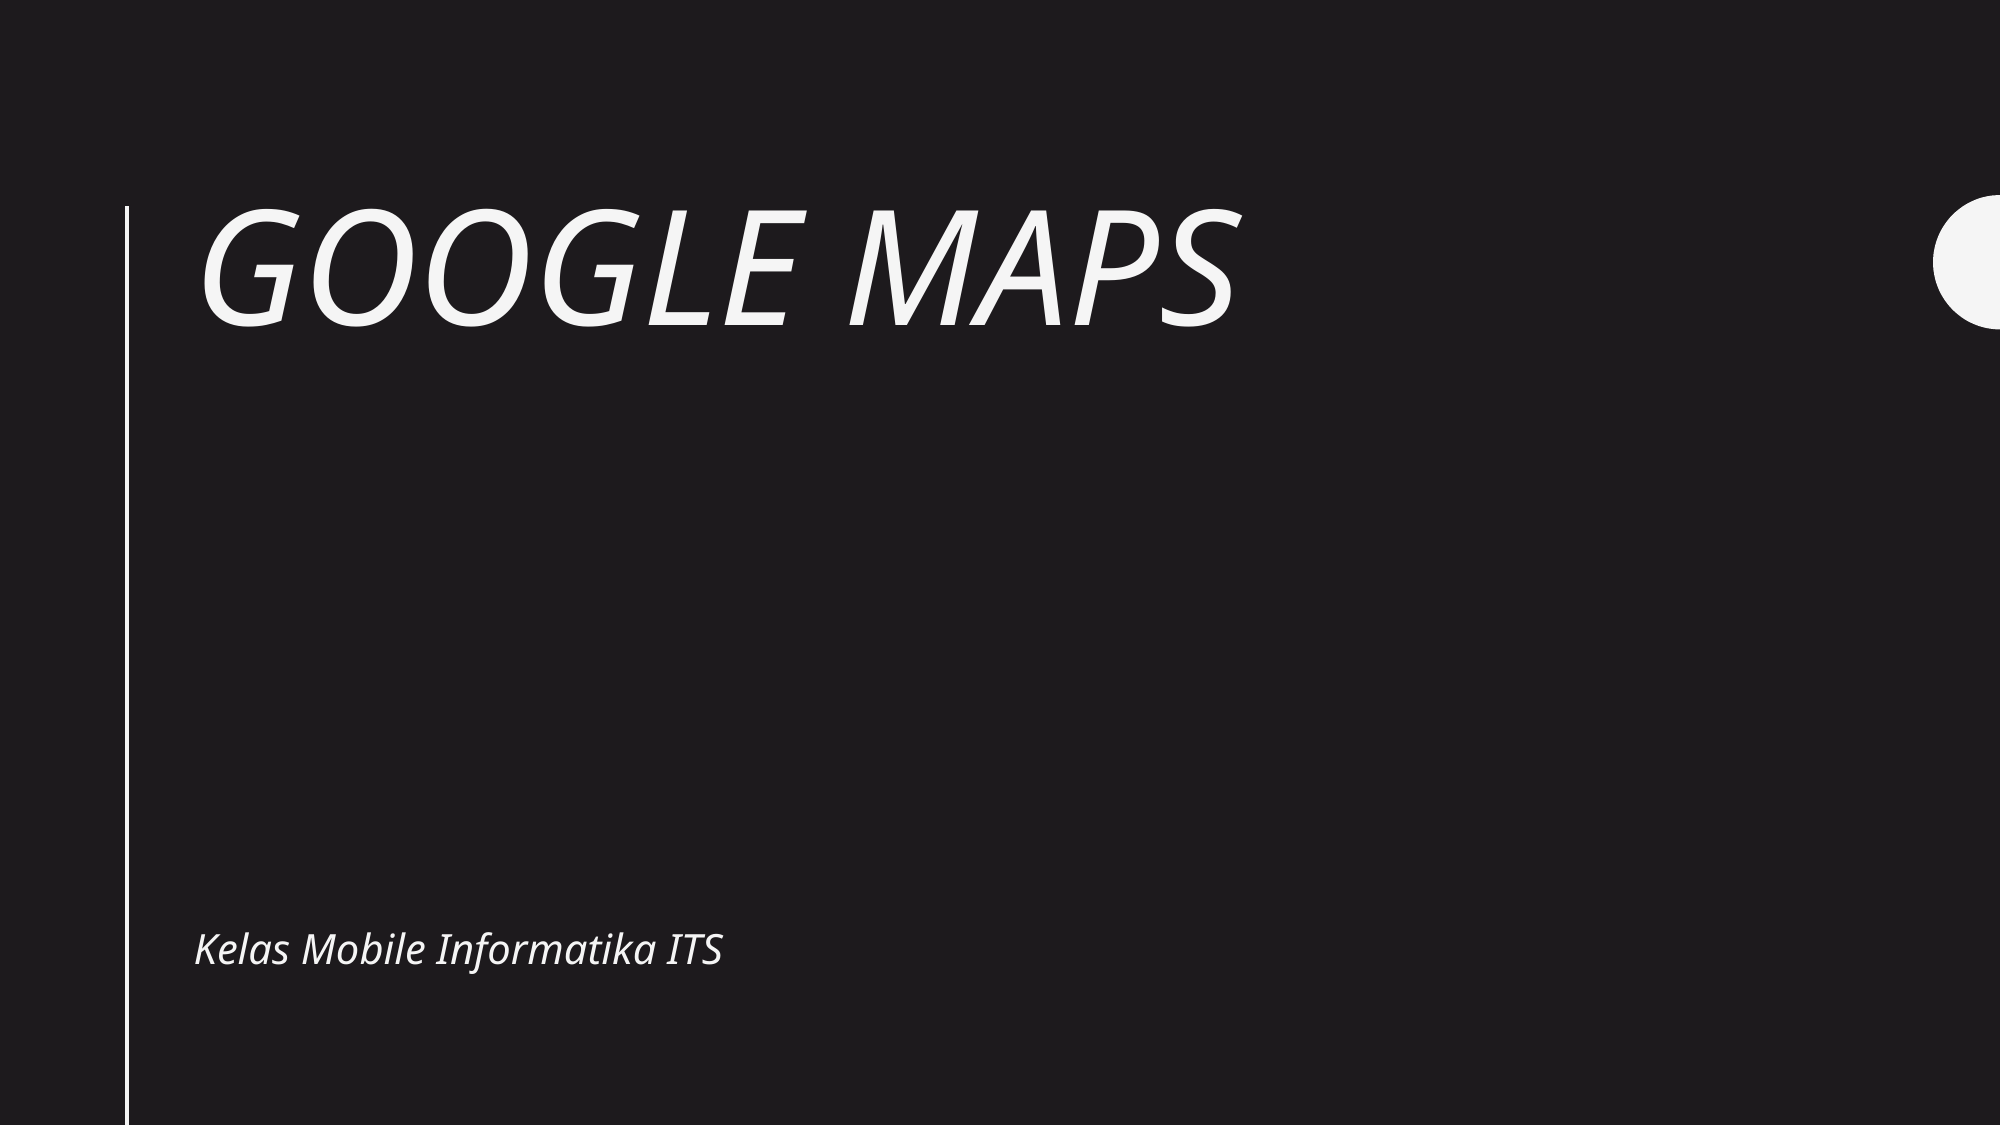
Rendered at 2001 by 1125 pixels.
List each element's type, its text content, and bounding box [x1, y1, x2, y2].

subtitle Kelas Mobile Informatika ITS [178, 908, 1333, 1025]
title Google Maps [178, 187, 1333, 888]
